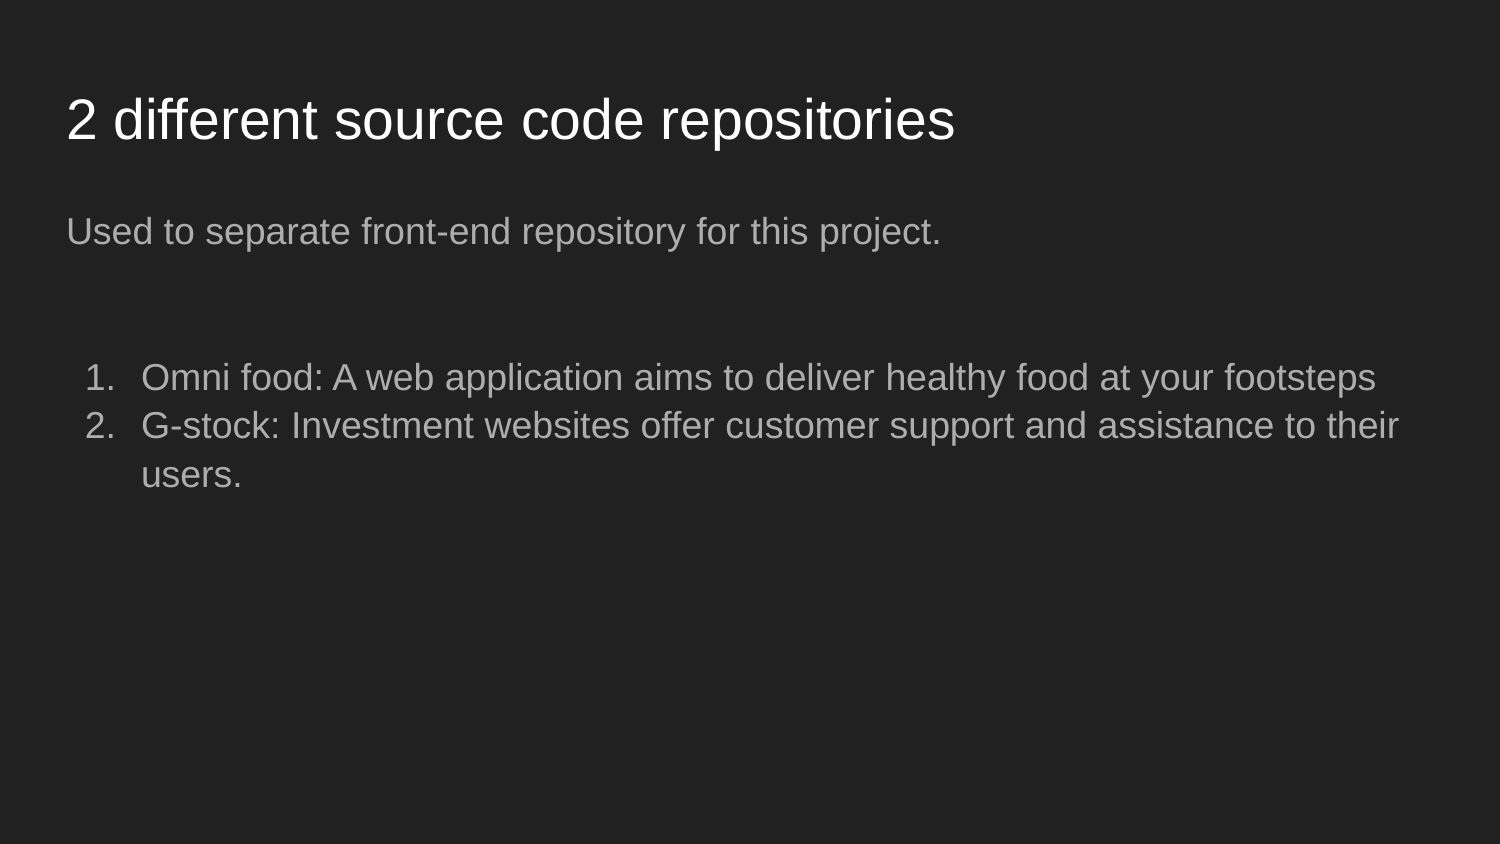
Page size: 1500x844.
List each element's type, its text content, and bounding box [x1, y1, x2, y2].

title 2 different source code repositories [51, 72, 1449, 167]
list Used to separate front-end repository for this project. Omni food: A web application aims to deliver healthy food at your footsteps G-stock: Investment websites offer customer support and assistance to their users. [51, 189, 1449, 750]
